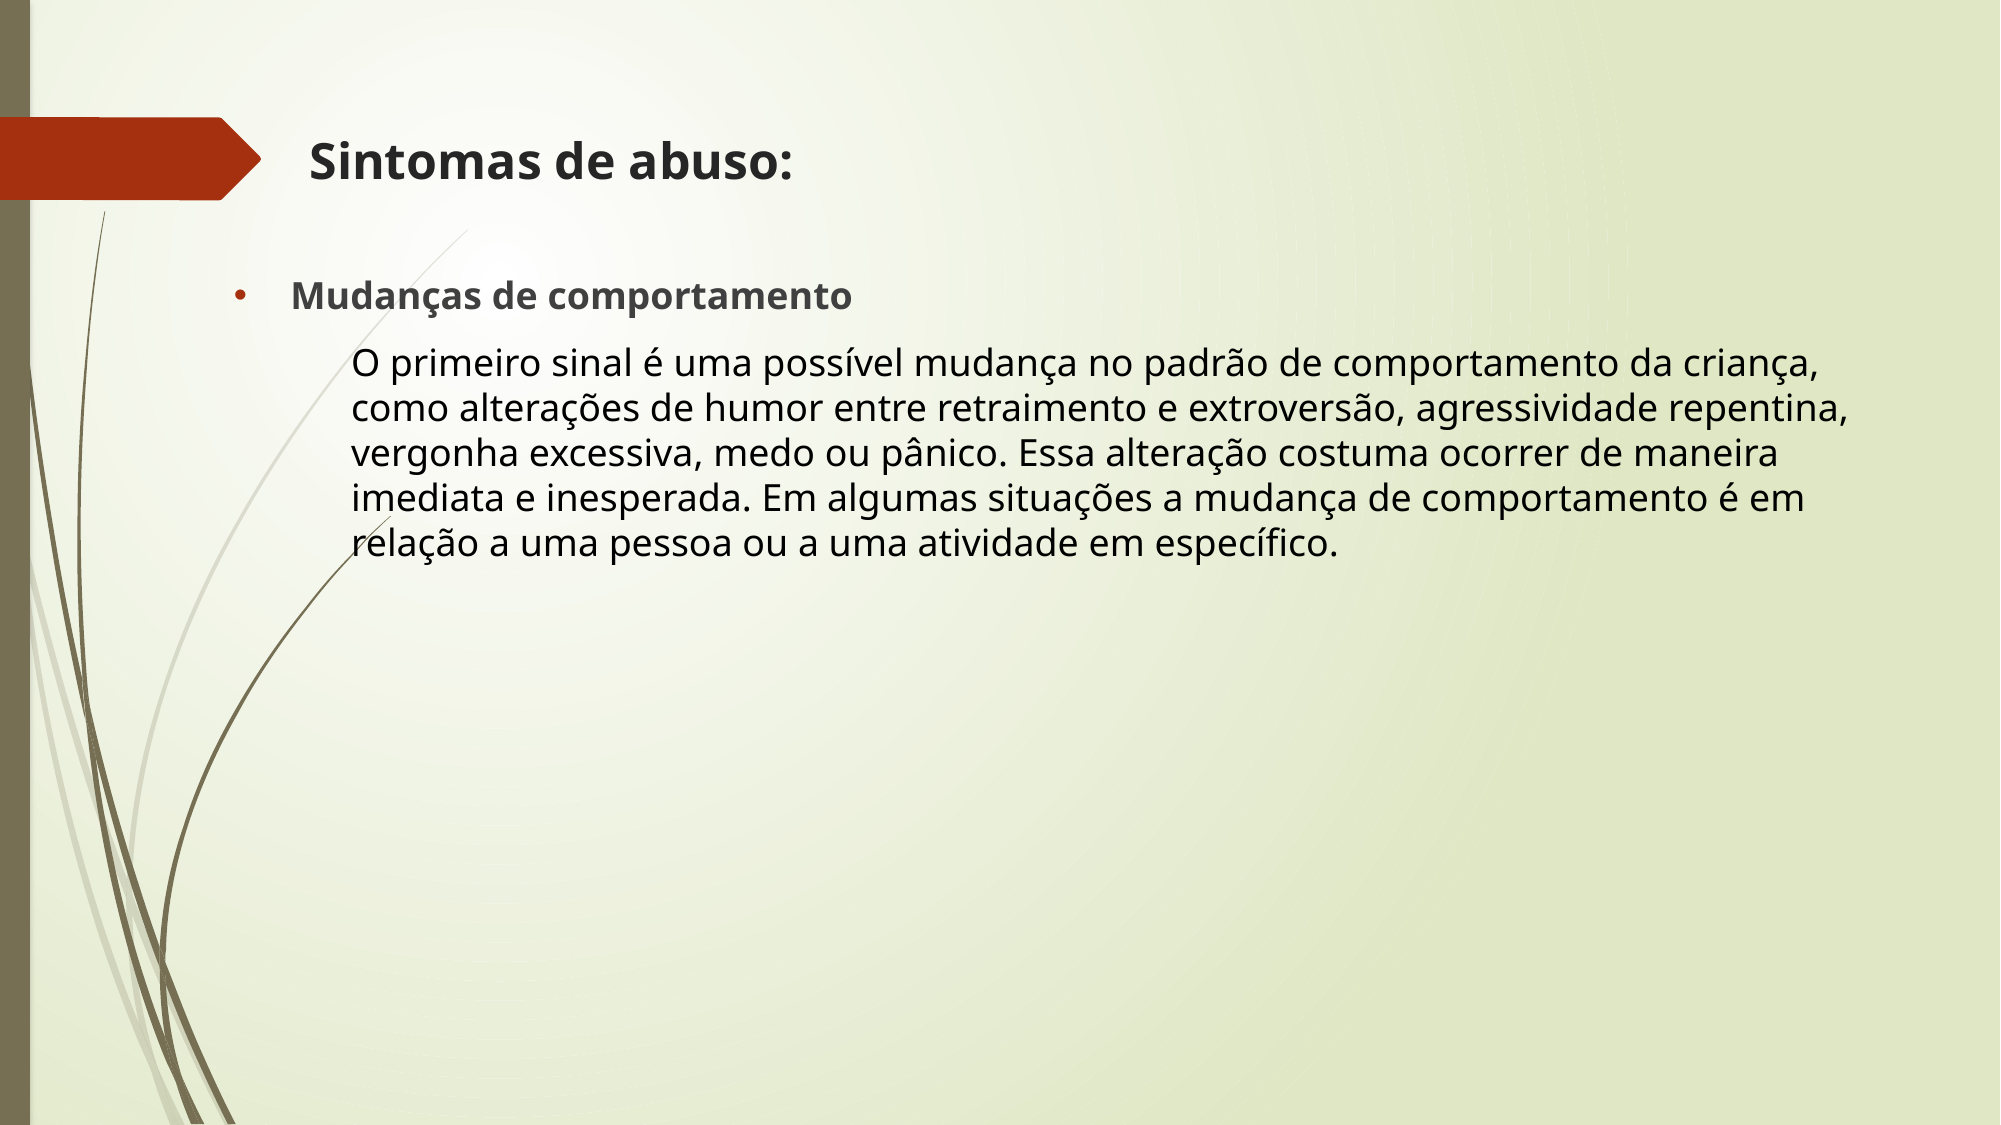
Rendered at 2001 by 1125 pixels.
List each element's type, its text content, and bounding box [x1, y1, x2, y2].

text_box O primeiro sinal é uma possível mudança no padrão de comportamento da criança, como alterações de humor entre retraimento e extroversão, agressividade repentina, vergonha excessiva, medo ou pânico. Essa alteração costuma ocorrer de maneira imediata e inesperada. Em algumas situações a mudança de comportamento é em relação a uma pessoa ou a uma atividade em específico. [336, 331, 1884, 572]
list Mudanças de comportamento [219, 264, 1713, 348]
title Sintomas de abuso: [294, 121, 1757, 331]
